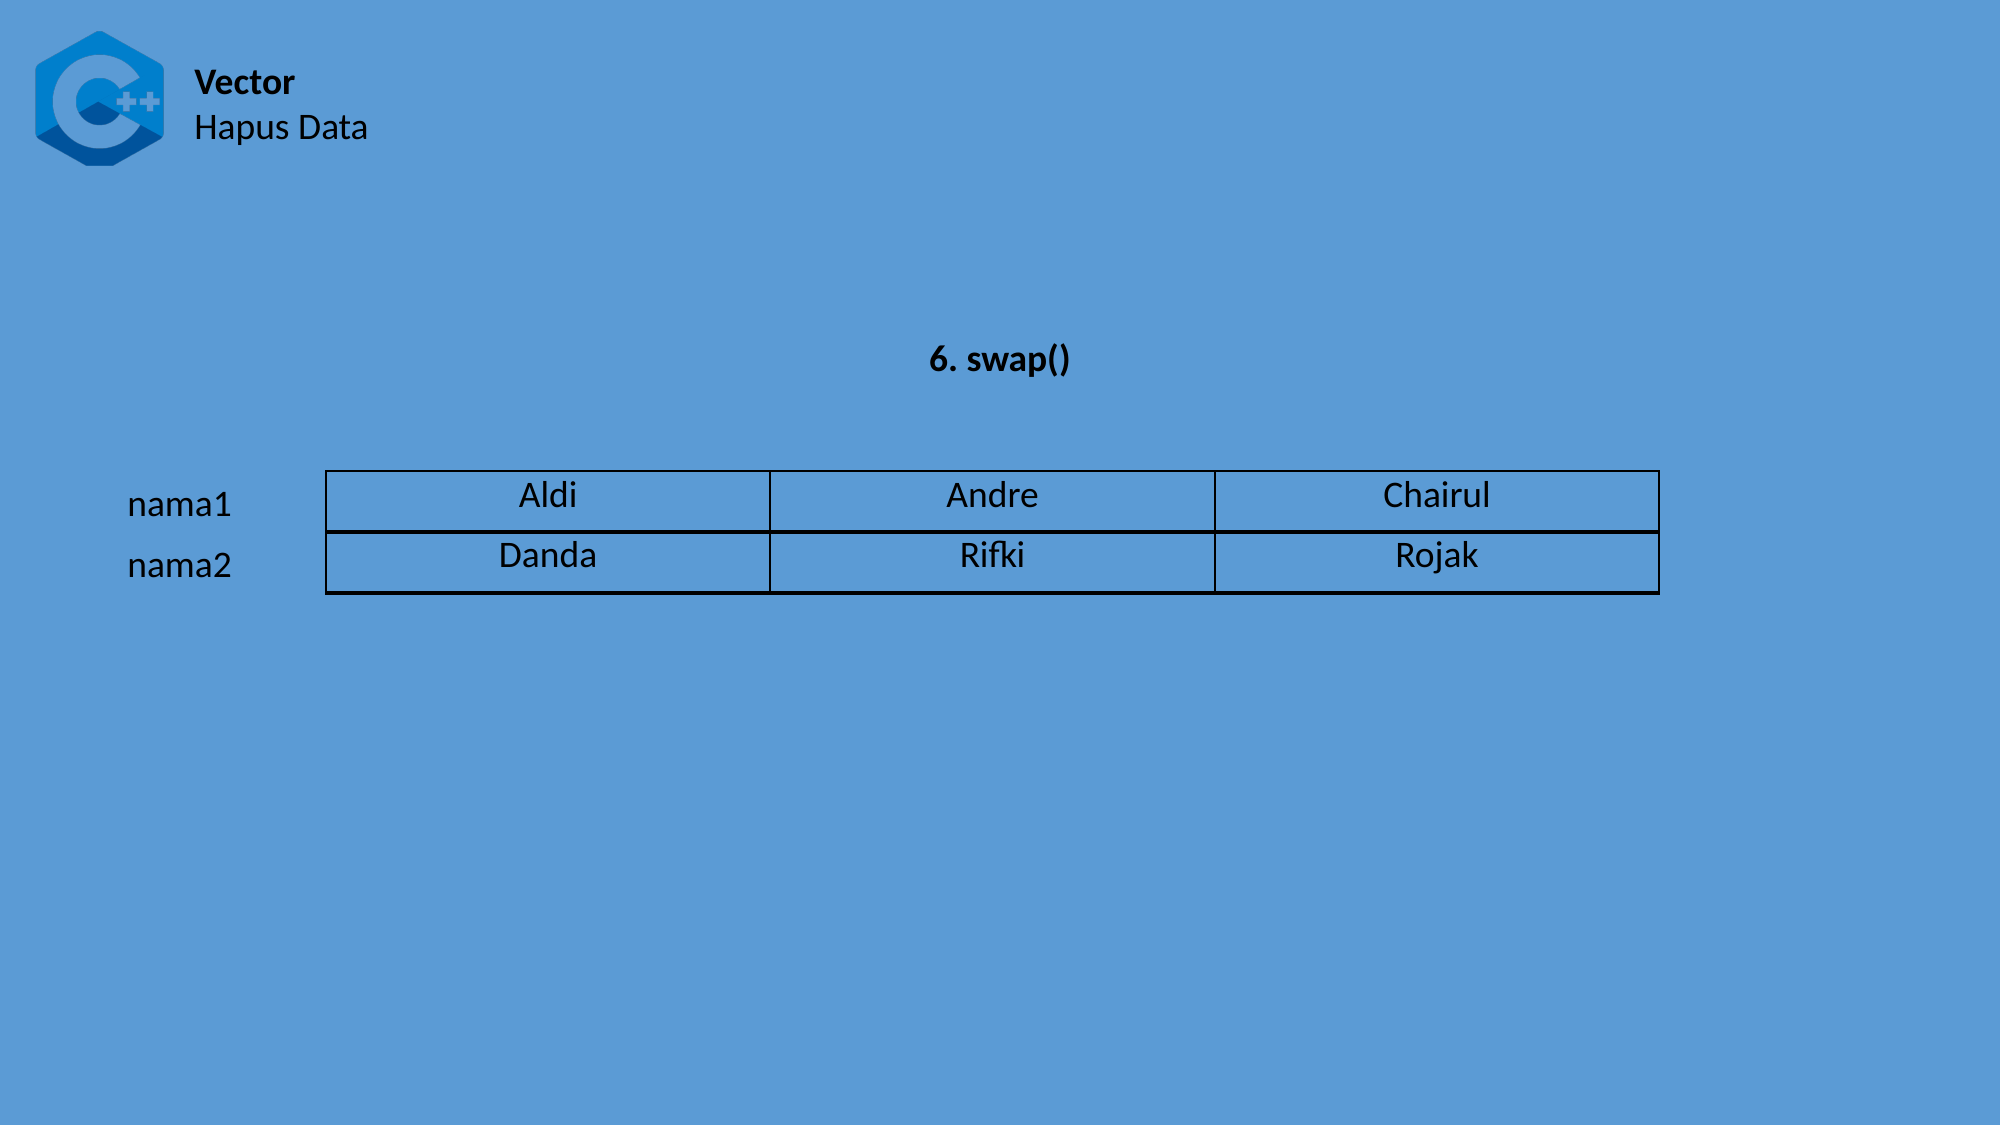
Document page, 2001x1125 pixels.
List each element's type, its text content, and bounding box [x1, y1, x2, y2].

table_header Aldi [327, 472, 769, 530]
text_box nama2 [99, 532, 260, 592]
table_header Andre [771, 472, 1214, 530]
table_header Rojak [1216, 533, 1658, 591]
table_header Danda [327, 533, 769, 591]
text_box Vector Hapus Data [180, 49, 473, 155]
text_box 6. swap() [867, 326, 1133, 386]
table_header Chairul [1216, 472, 1658, 530]
picture [18, 21, 180, 182]
text_box nama1 [99, 471, 260, 532]
table_header Rifki [771, 533, 1214, 591]
